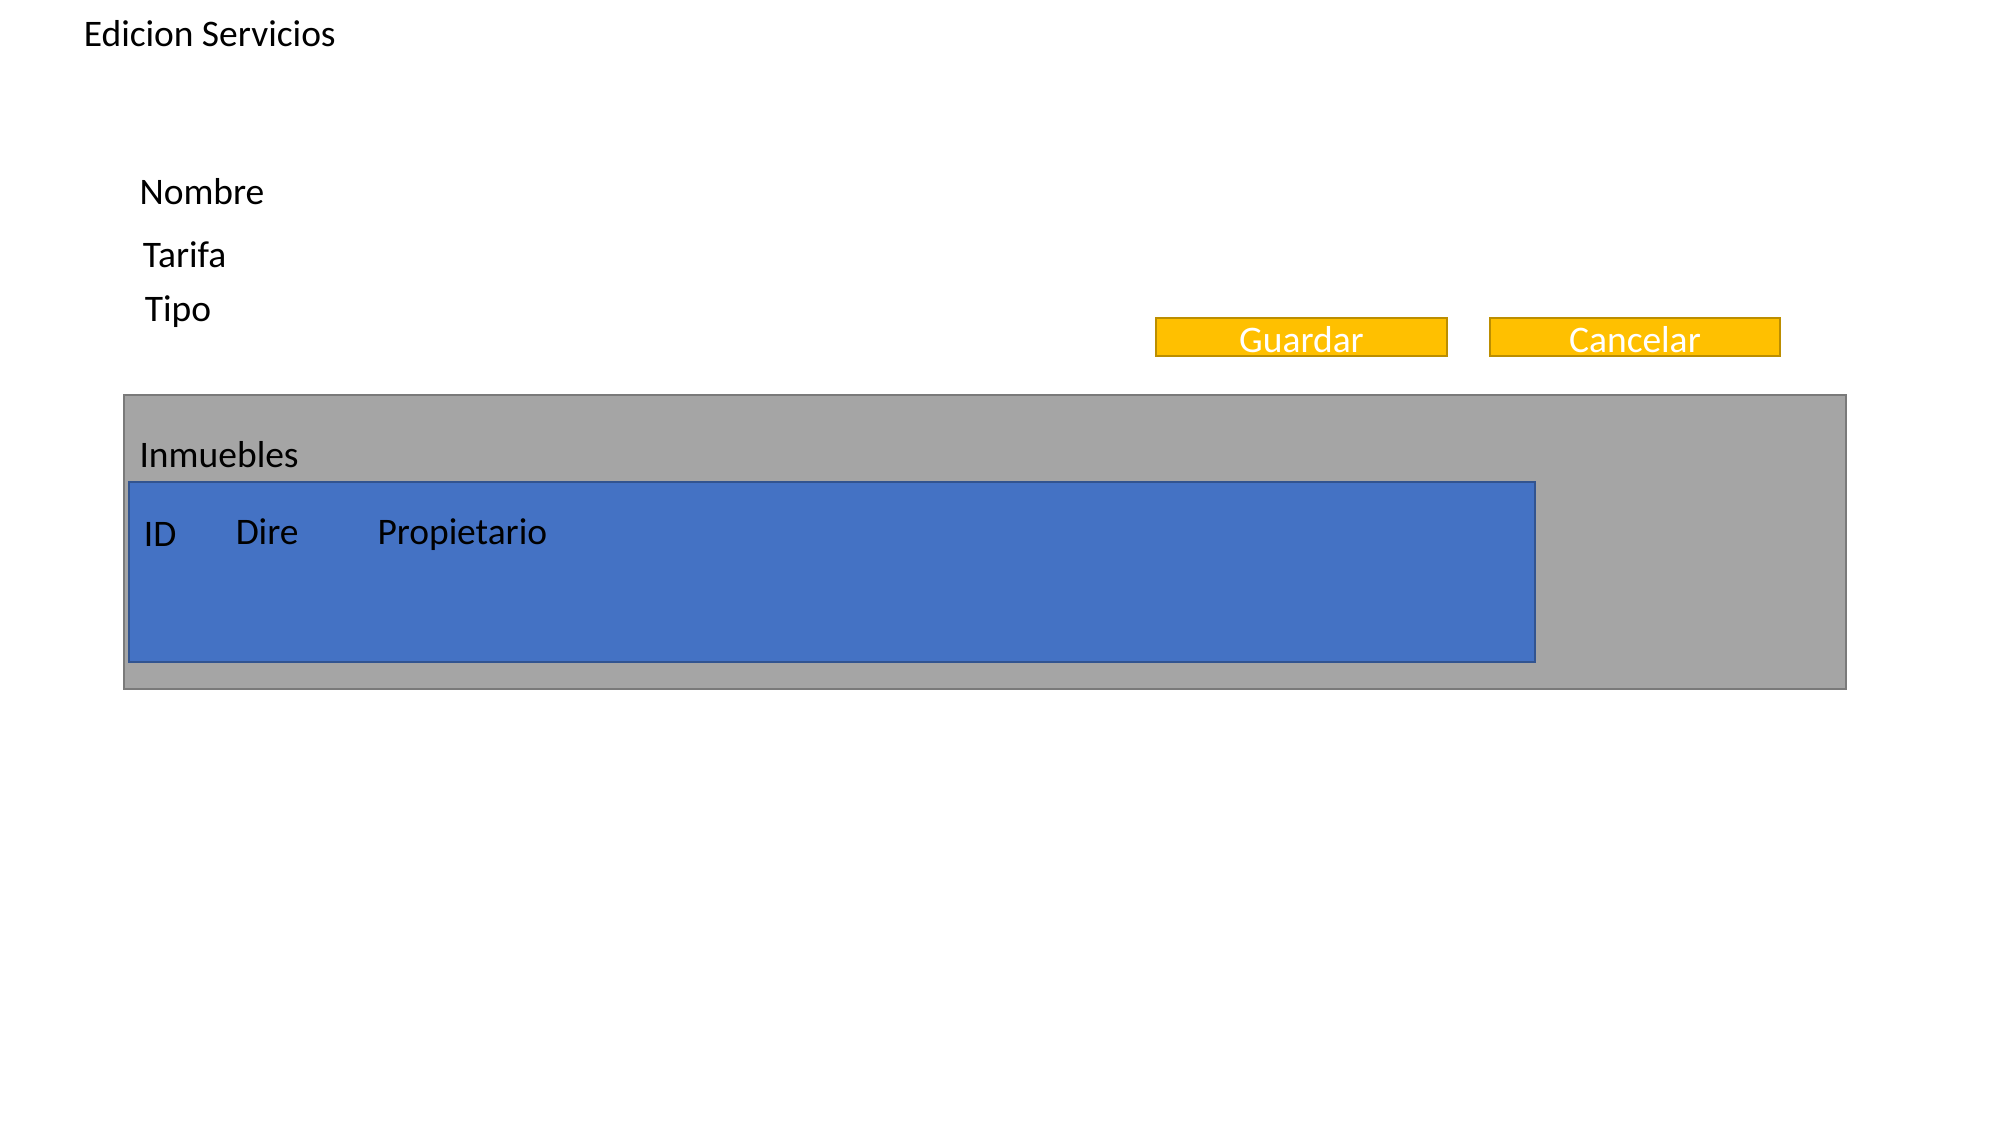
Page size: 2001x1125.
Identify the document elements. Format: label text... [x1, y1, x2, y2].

text_box [123, 394, 1847, 690]
text_box Guardar [1155, 317, 1448, 357]
text_box Edicion Servicios [69, 1, 351, 62]
text_box Propietario [362, 499, 571, 560]
text_box Tarifa [128, 222, 250, 283]
text_box Inmuebles [124, 422, 314, 483]
text_box Tipo [130, 276, 235, 337]
text_box [128, 481, 1536, 663]
text_box Cancelar [1489, 317, 1781, 357]
text_box ID [129, 501, 200, 562]
text_box Dire [221, 499, 323, 560]
text_box Nombre [124, 159, 289, 220]
